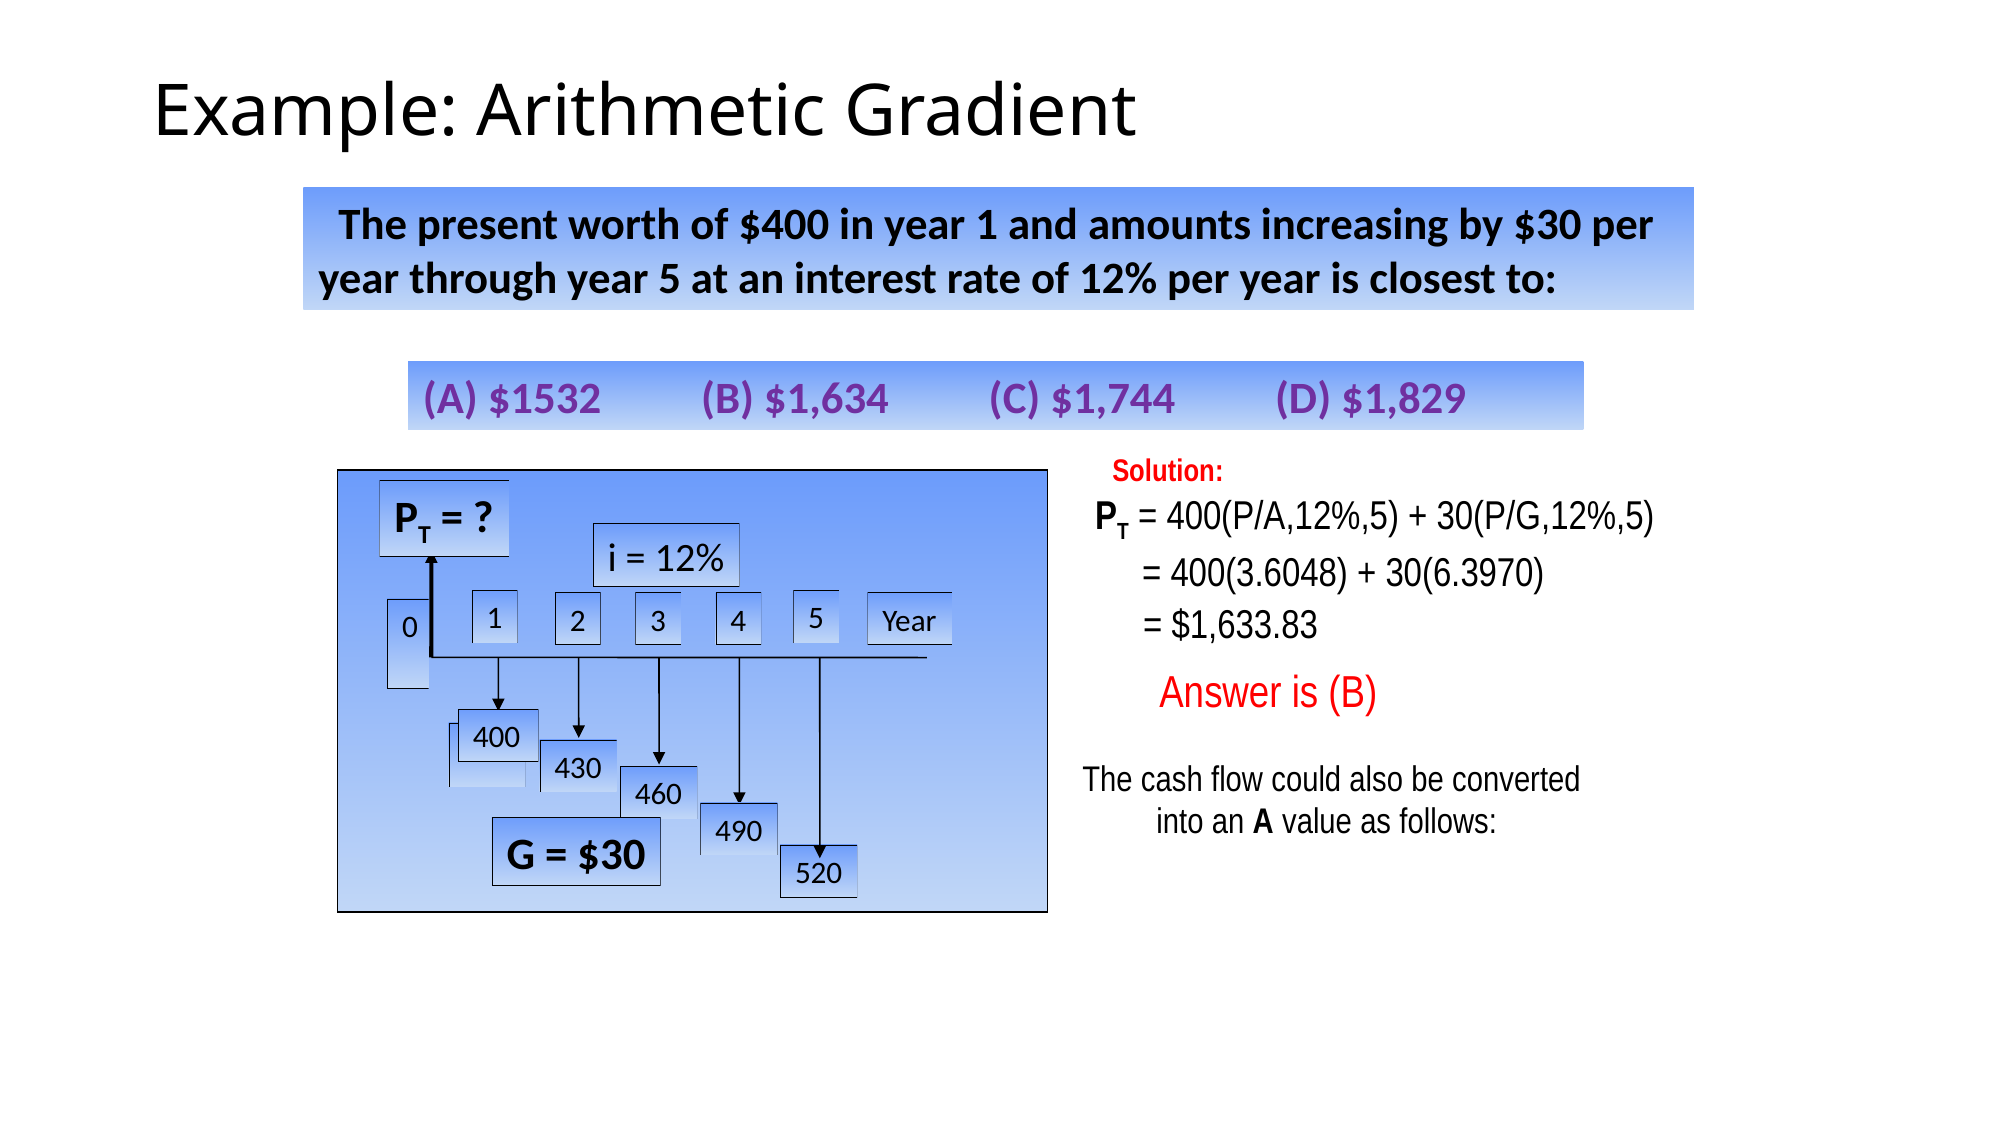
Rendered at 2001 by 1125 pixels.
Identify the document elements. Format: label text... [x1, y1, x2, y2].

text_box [337, 469, 1048, 912]
text_box Answer is (B) [1144, 655, 1393, 724]
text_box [303, 187, 1694, 431]
text_box The cash flow could also be converted into an A value as follows: [1067, 747, 1684, 849]
text_box = 400(3.6048) + 30(6.3970) [1117, 552, 1560, 603]
text_box PT = 400(P/A,12%,5) + 30(P/G,12%,5) [1080, 482, 1677, 552]
text_box Solution: [1097, 442, 1239, 495]
text_box = $1,633.83 [1119, 590, 1333, 654]
title Example: Arithmetic Gradient [137, 59, 1863, 166]
